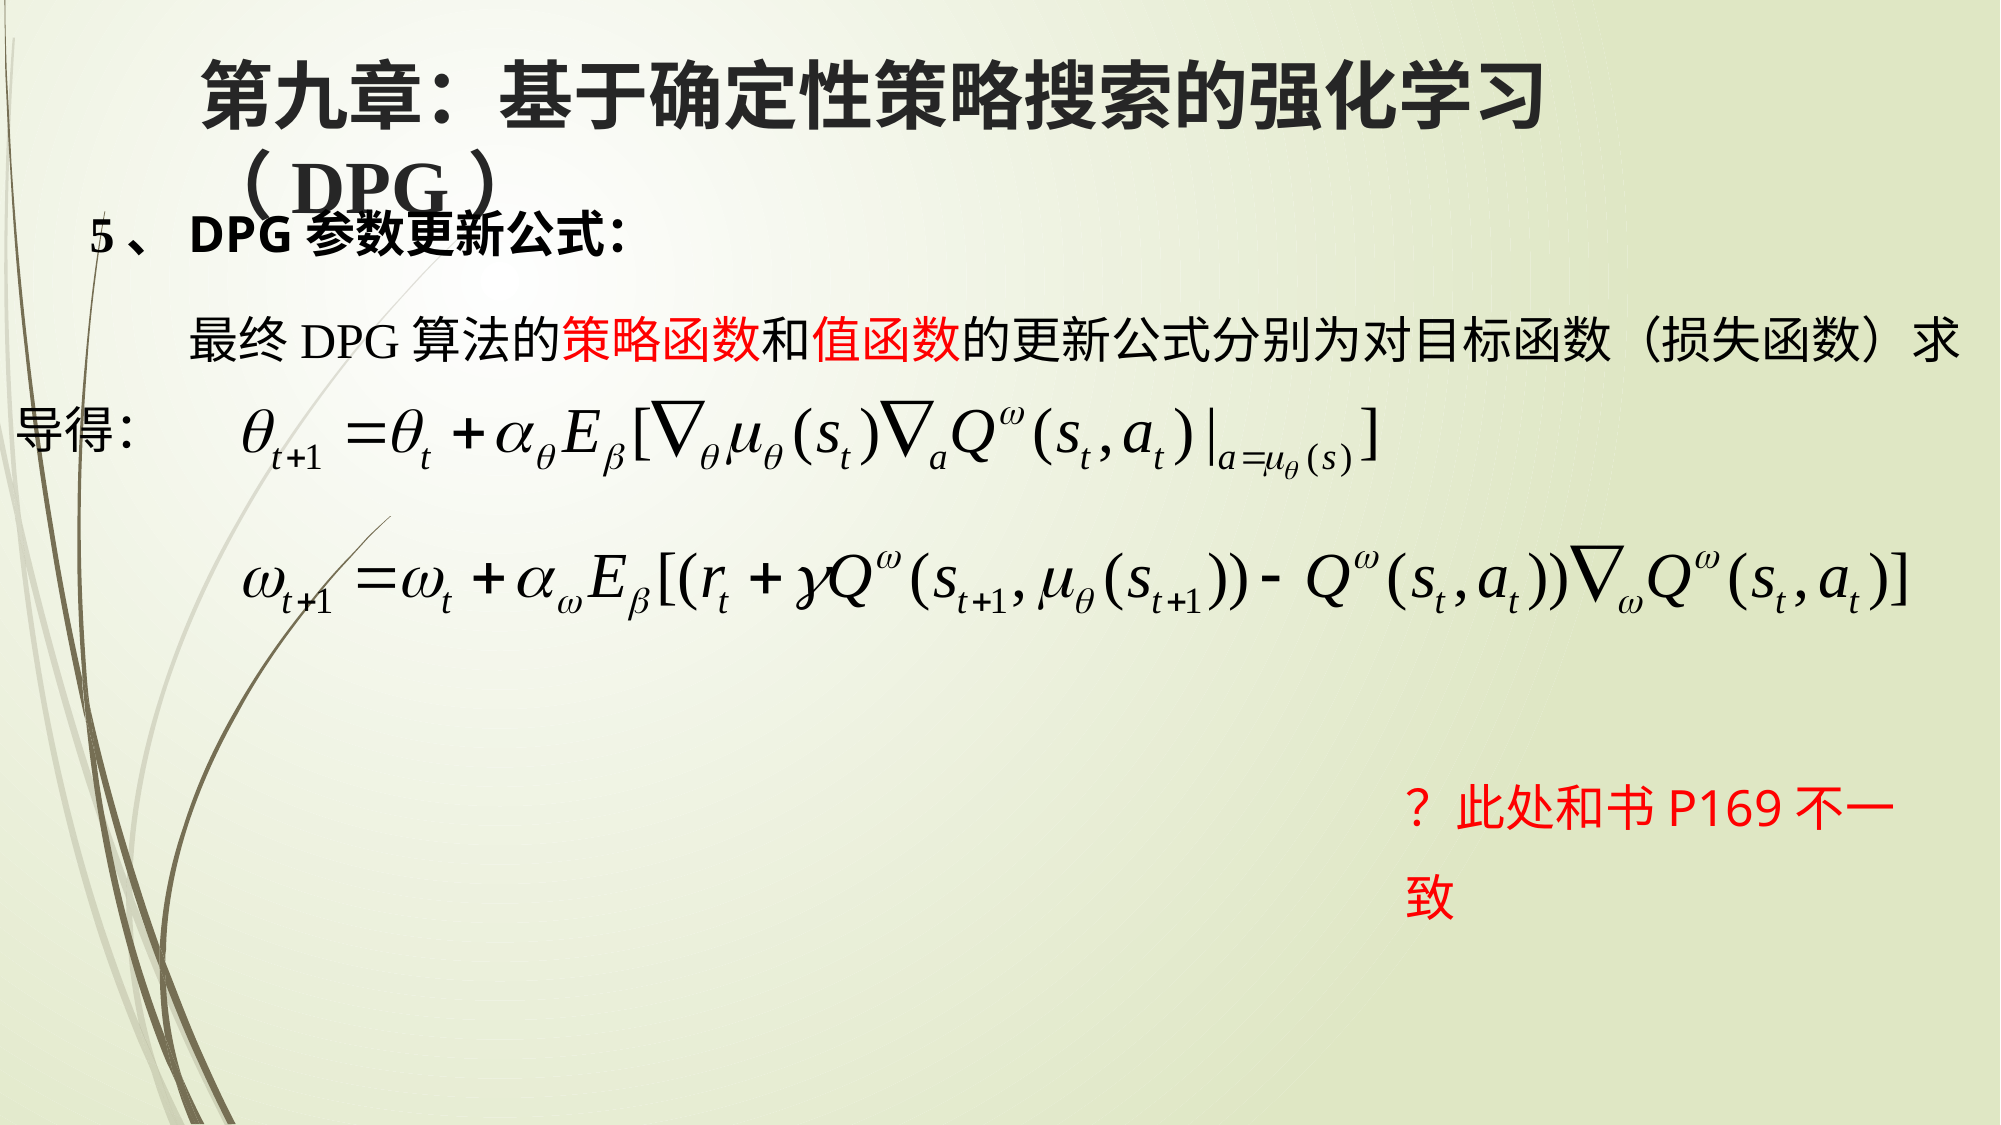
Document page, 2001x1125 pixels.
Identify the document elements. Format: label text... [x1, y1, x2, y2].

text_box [232, 383, 1391, 491]
text_box ？此处和书P169不一致 [1390, 738, 1943, 934]
text_box 第九章：基于确定性策略搜索的强化学习（DPG） [183, 41, 1817, 147]
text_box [232, 527, 1920, 635]
text_box 最终DPG算法的策略函数和值函数的更新公式分别为对目标函数（损失函数）求导得： [0, 270, 2000, 466]
text_box 5、DPG参数更新公式： [74, 195, 671, 270]
